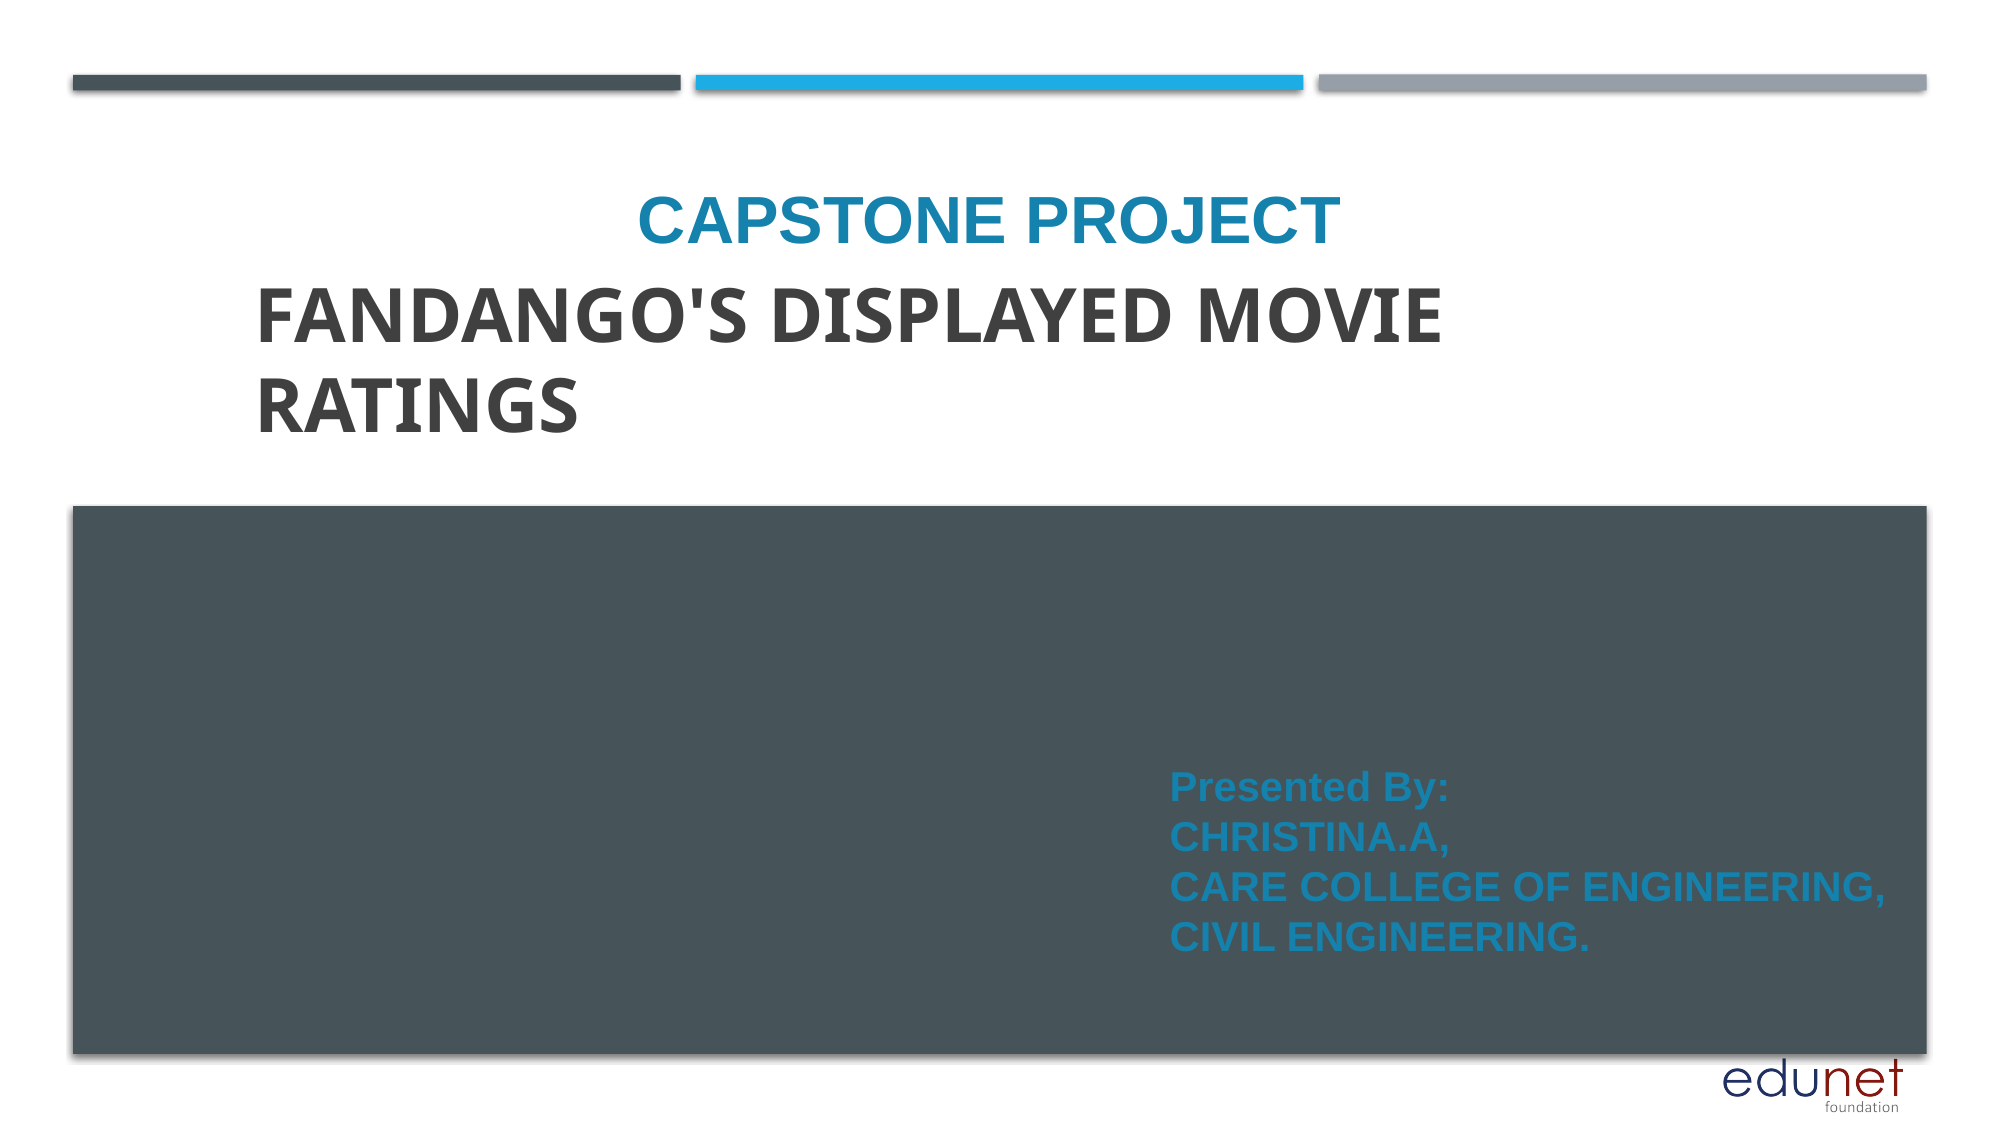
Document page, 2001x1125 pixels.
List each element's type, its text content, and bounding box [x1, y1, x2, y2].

text_box Presented By: CHRISTINA.A, CARE COLLEGE OF ENGINEERING, CIVIL ENGINEERING. [1154, 752, 2000, 968]
title Fandango's displayed movie ratings [239, 294, 1740, 455]
text_box CAPSTONE PROJECT [0, 169, 2000, 265]
picture [1719, 1056, 1905, 1116]
